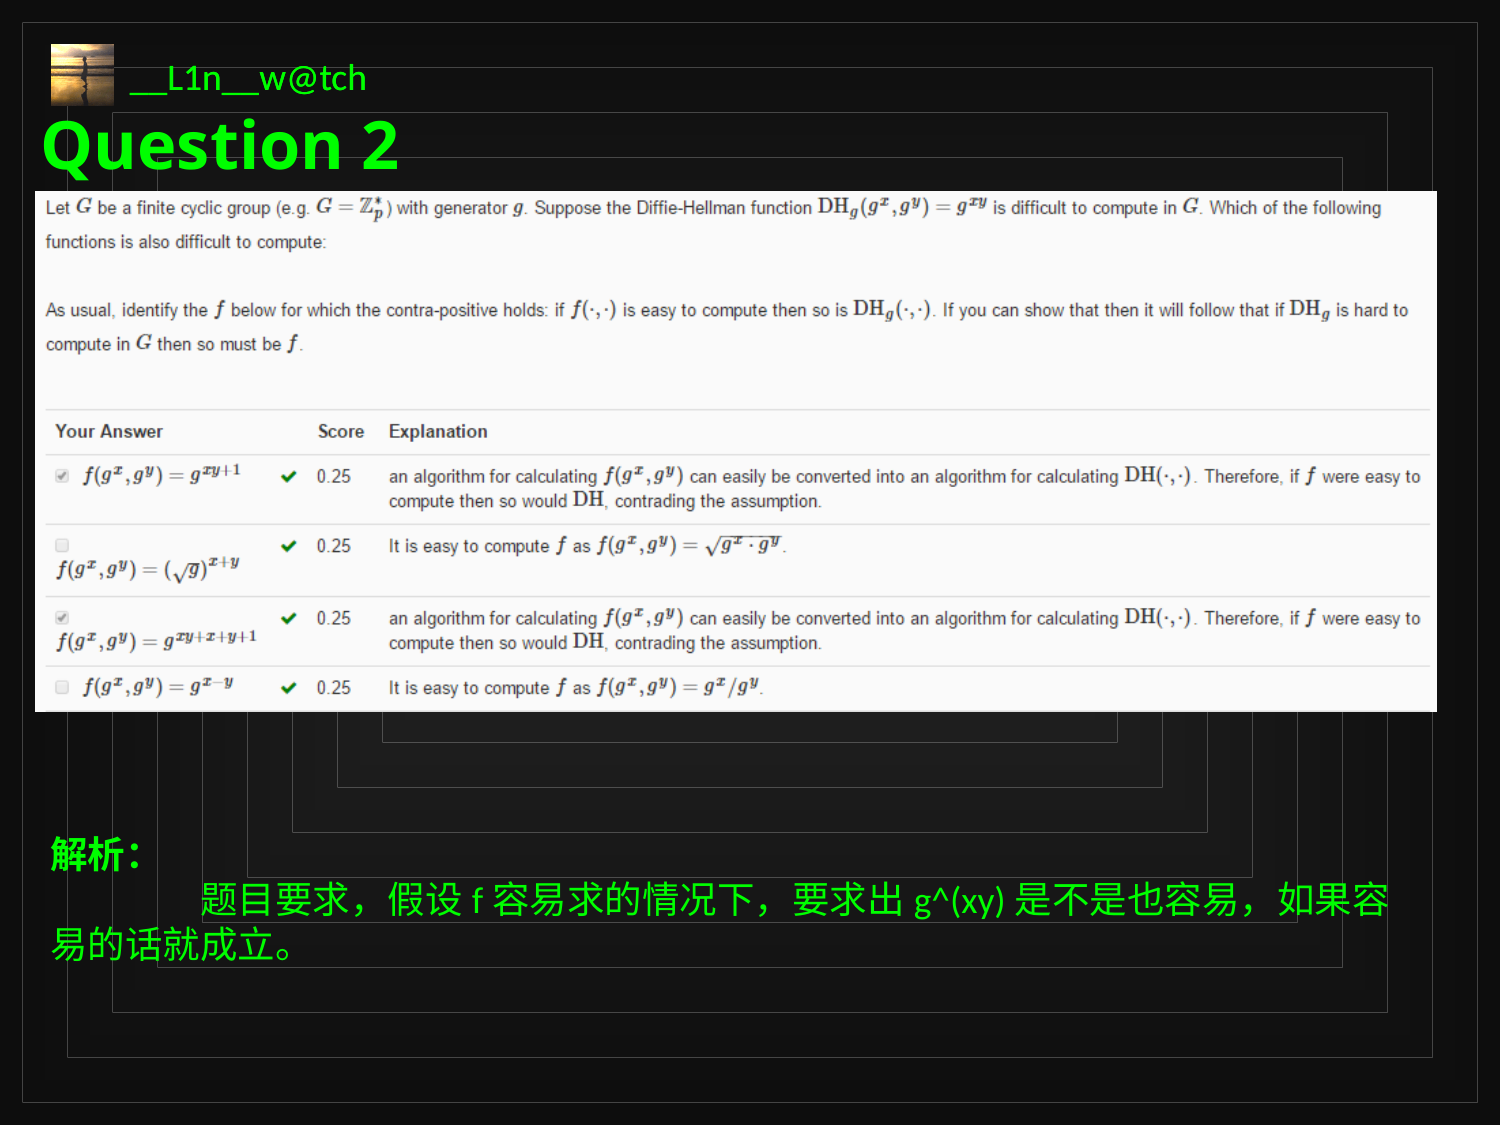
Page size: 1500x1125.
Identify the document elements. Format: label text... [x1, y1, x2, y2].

picture [35, 191, 1437, 712]
picture [51, 44, 114, 95]
text_box 解析： 题目要求，假设f容易求的情况下，要求出g^(xy)是不是也容易，如果容易的话就成立。 [35, 823, 1437, 974]
text_box Question 2 [25, 95, 415, 191]
